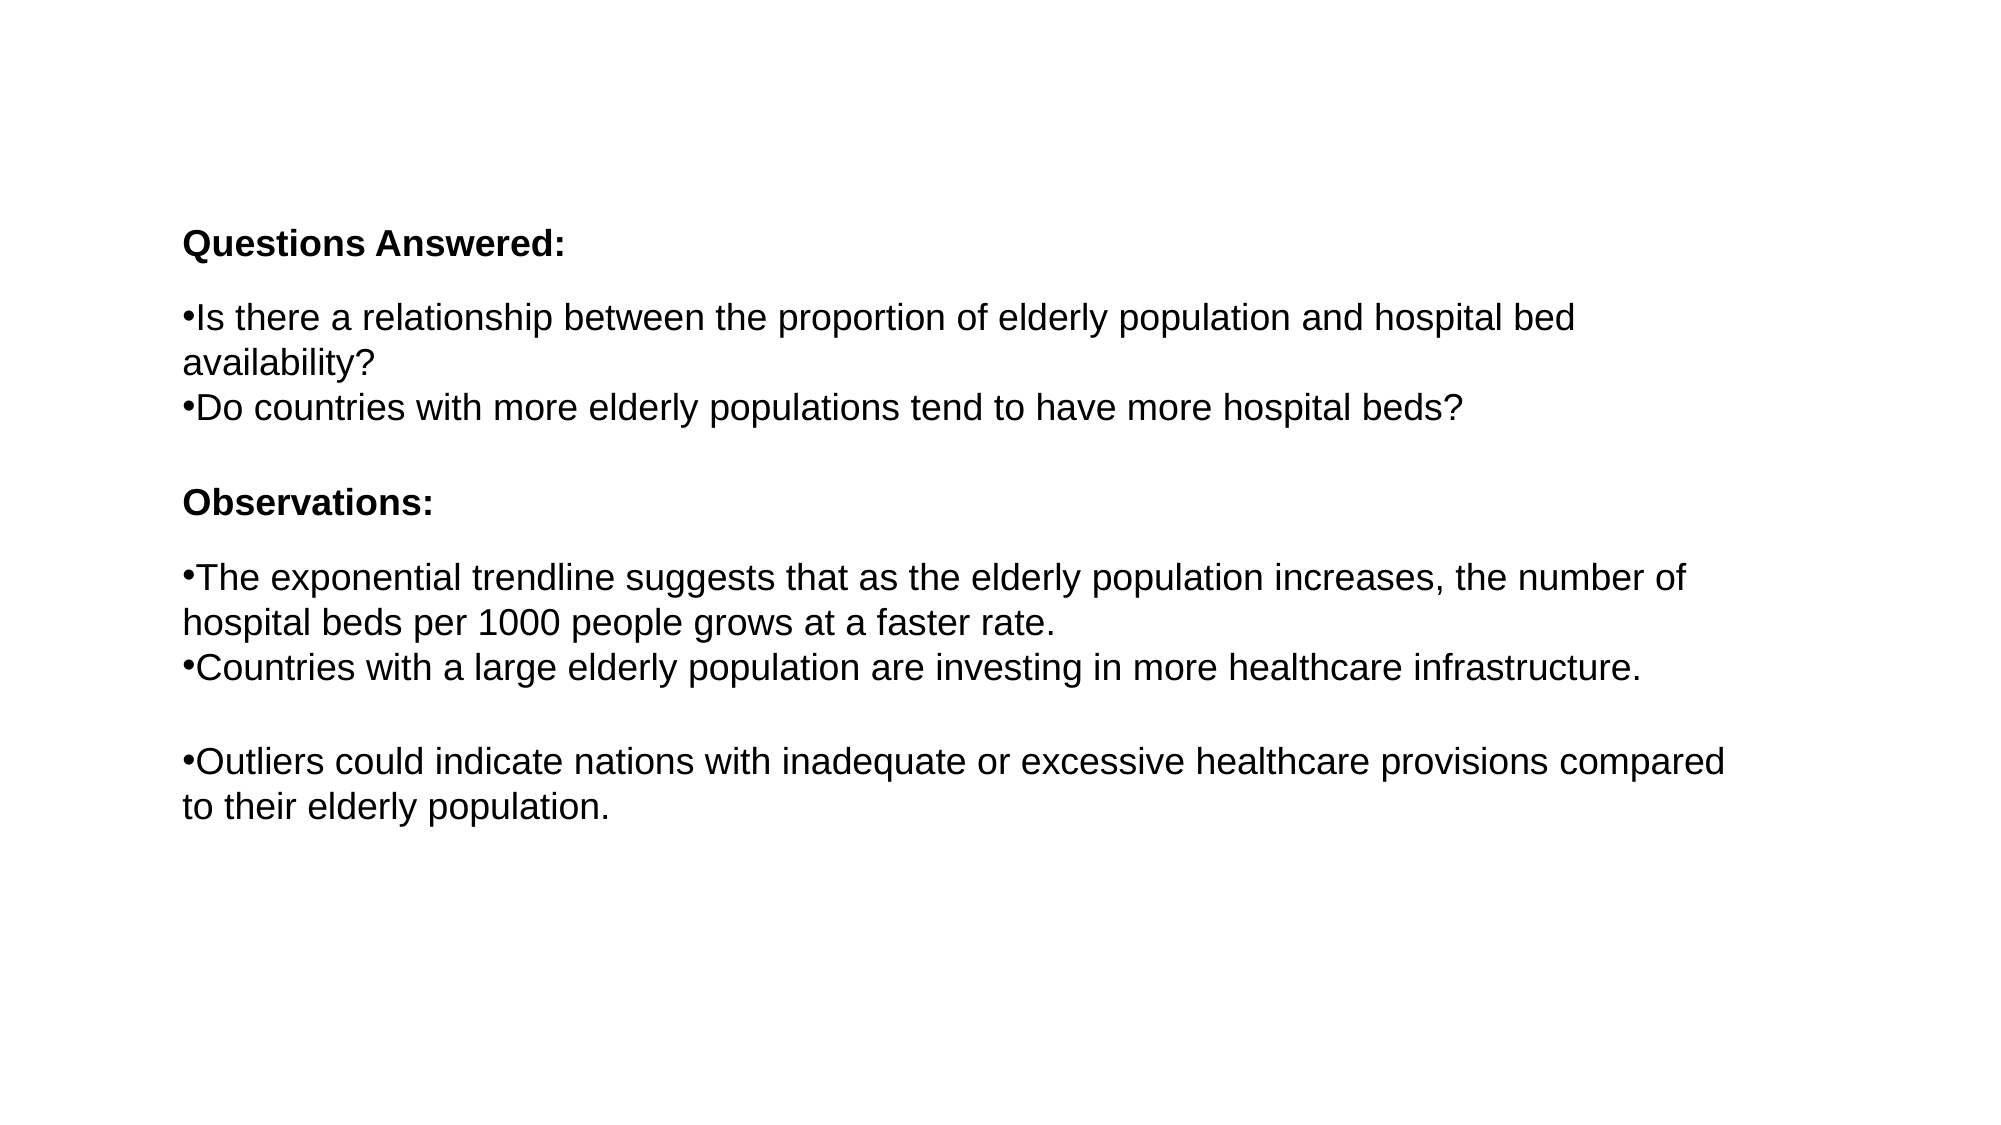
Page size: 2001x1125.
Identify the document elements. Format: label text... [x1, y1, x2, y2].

text_box Questions Answered: Is there a relationship between the proportion of elderly population and hospital bed availability? Do countries with more elderly populations tend to have more hospital beds? Observations: The exponential trendline suggests that as the elderly population increases, the number of hospital beds per 1000 people grows at a faster rate. Countries with a large elderly population are investing in more healthcare infrastructure. Outliers could indicate nations with inadequate or excessive healthcare provisions compared to their elderly population. [167, 211, 1745, 905]
